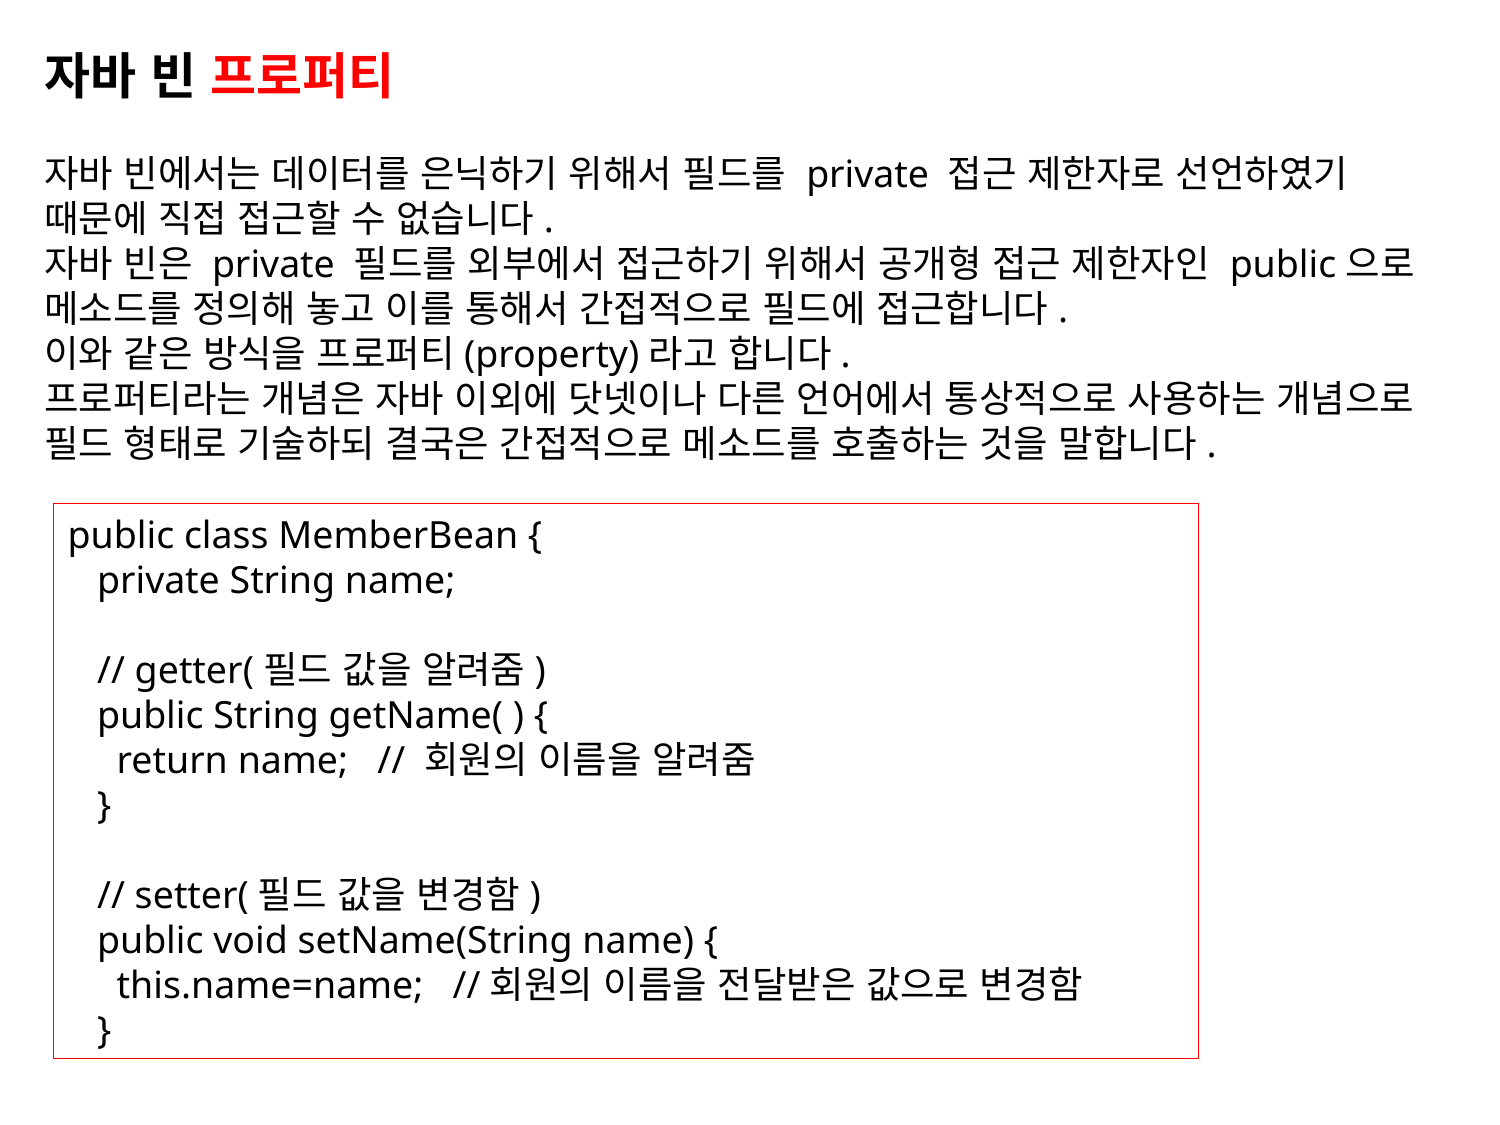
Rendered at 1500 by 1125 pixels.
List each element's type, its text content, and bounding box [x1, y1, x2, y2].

text_box public class MemberBean { private String name; // getter(필드 값을 알려줌) public String getName( ) { return name; // 회원의 이름을 알려줌 } // setter(필드 값을 변경함) public void setName(String name) { this.name=name; //회원의 이름을 전달받은 값으로 변경함 } [53, 503, 1199, 1059]
text_box 자바 빈 프로퍼티 자바 빈에서는 데이터를 은닉하기 위해서 필드를 private 접근 제한자로 선언하였기 때문에 직접 접근할 수 없습니다. 자바 빈은 private 필드를 외부에서 접근하기 위해서 공개형 접근 제한자인 public으로 메소드를 정의해 놓고 이를 통해서 간접적으로 필드에 접근합니다. 이와 같은 방식을 프로퍼티(property)라고 합니다. 프로퍼티라는 개념은 자바 이외에 닷넷이나 다른 언어에서 통상적으로 사용하는 개념으로 필드 형태로 기술하되 결국은 간접적으로 메소드를 호출하는 것을 말합니다. [29, 37, 1471, 518]
